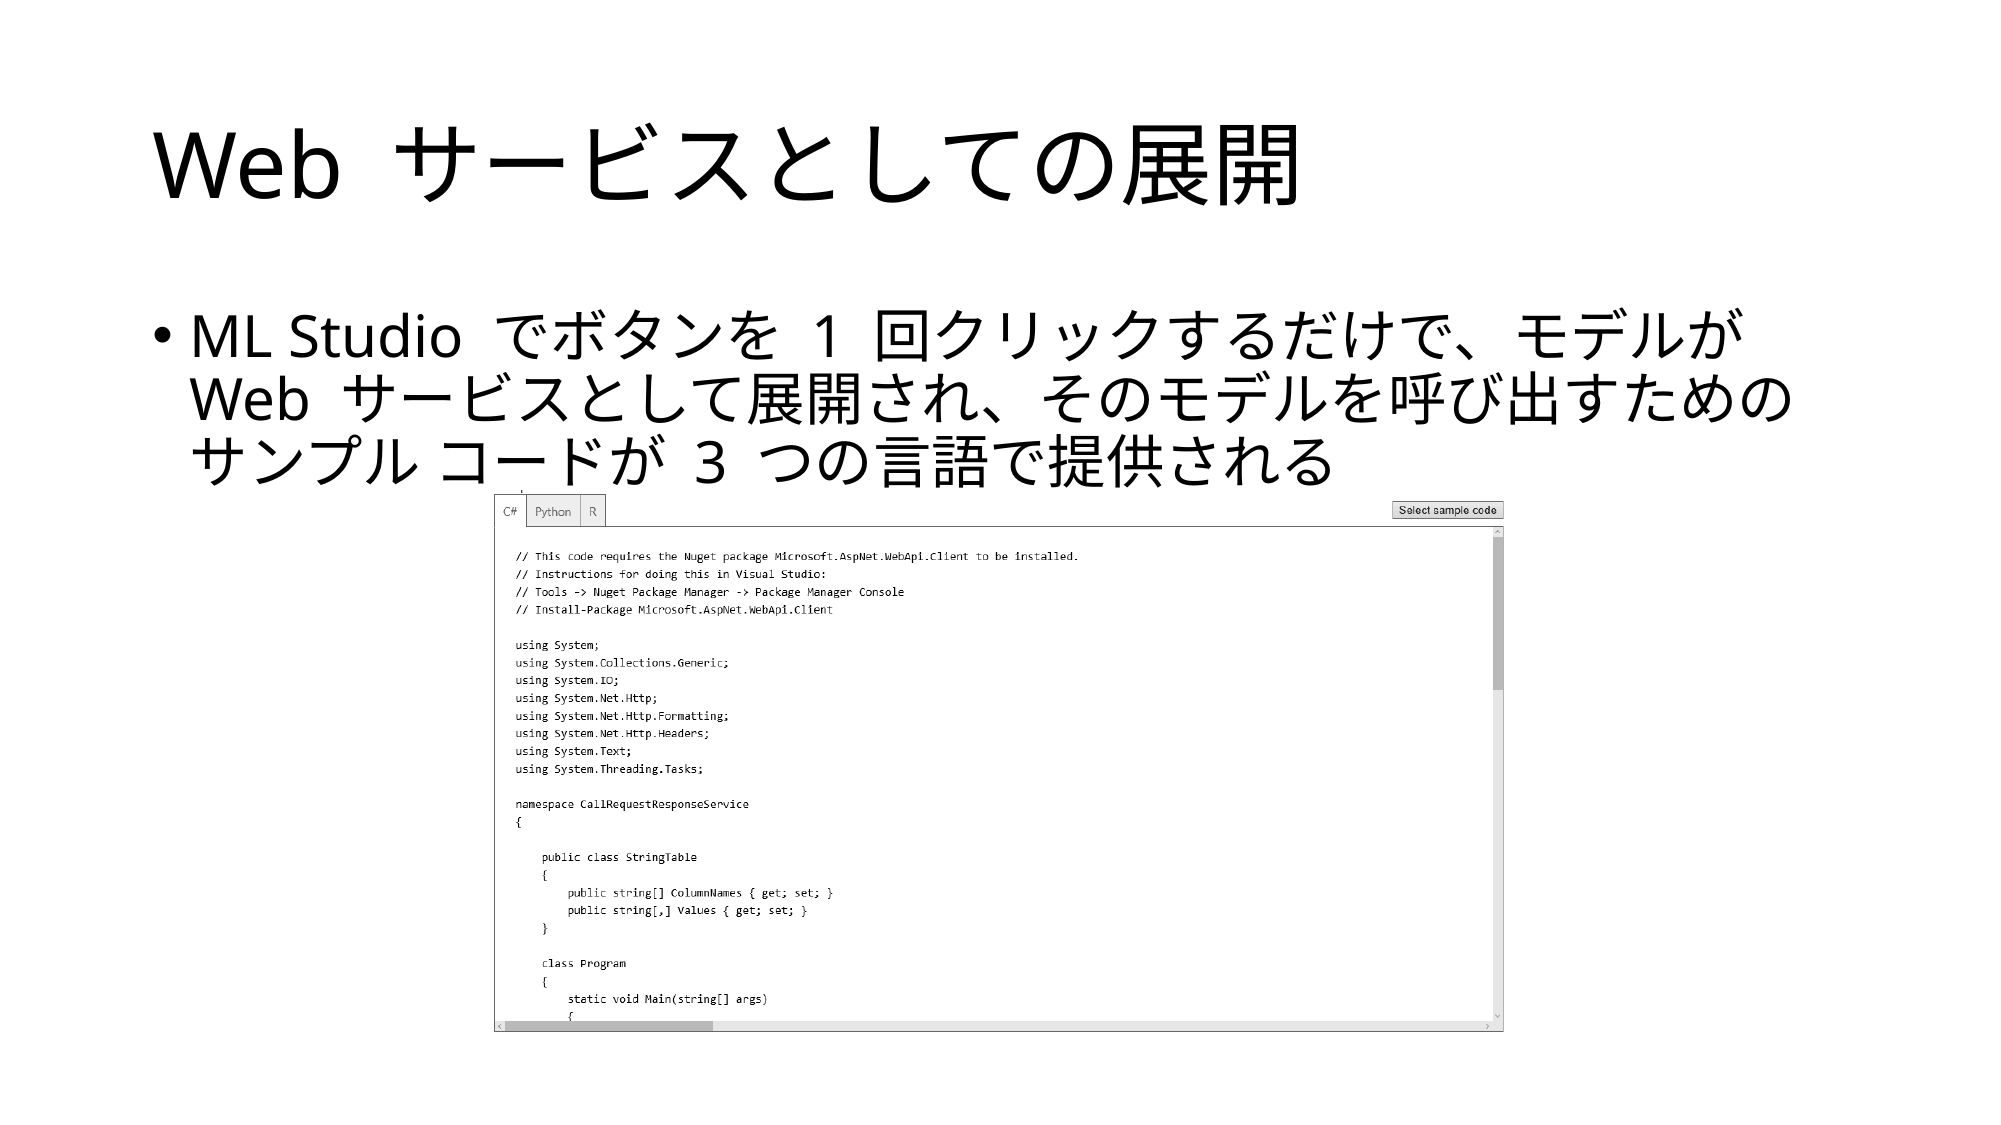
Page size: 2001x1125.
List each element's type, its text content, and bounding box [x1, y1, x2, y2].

title Web サービスとしての展開 [137, 59, 1863, 278]
picture [490, 490, 1510, 1036]
list ML Studio でボタンを 1 回クリックするだけで、モデルが Web サービスとして展開され、そのモデルを呼び出すためのサンプル コードが 3 つの言語で提供される [137, 299, 1863, 1014]
